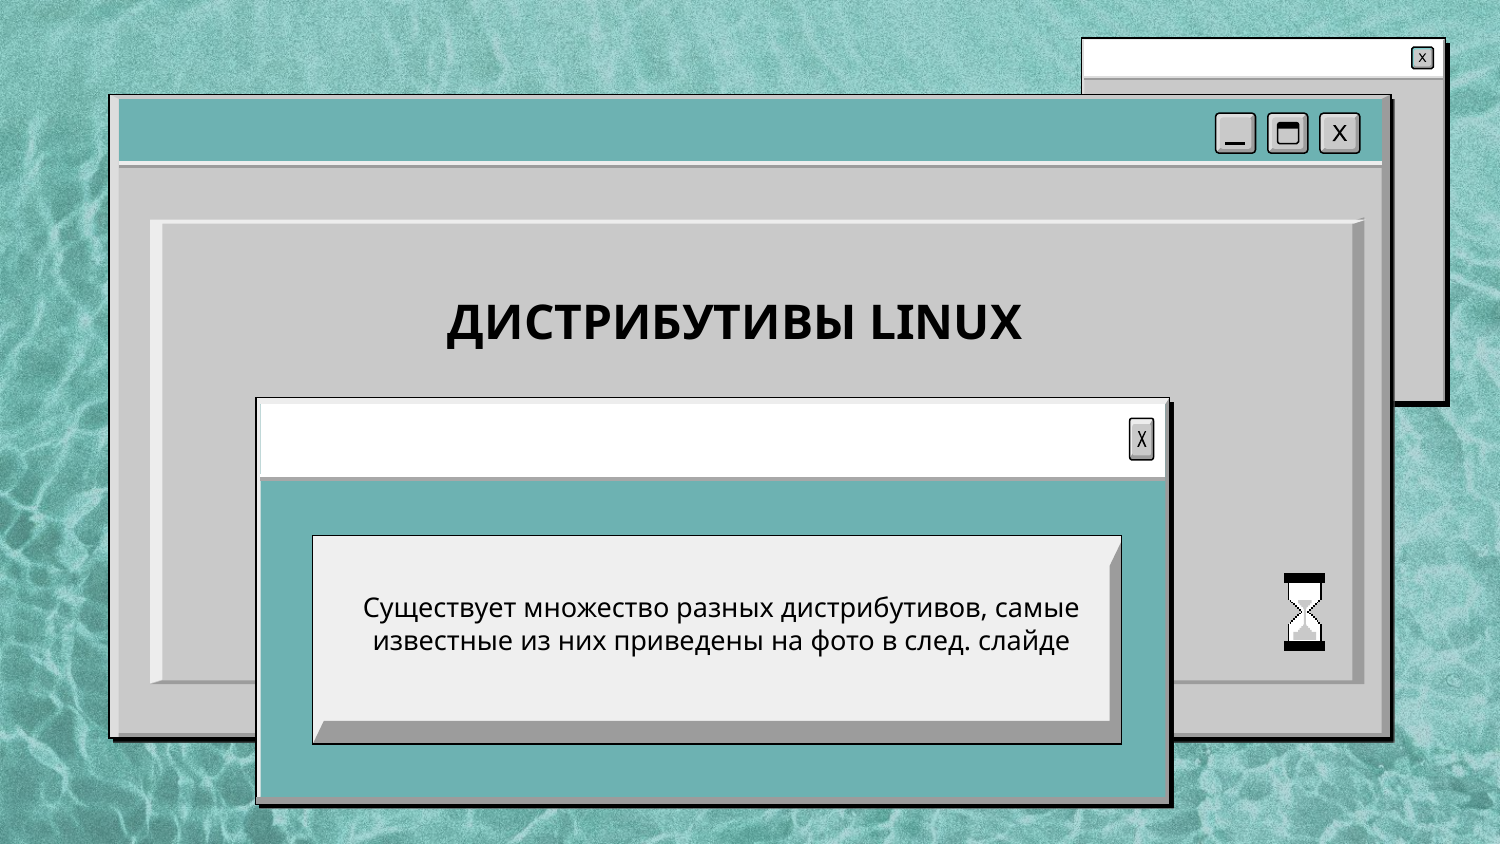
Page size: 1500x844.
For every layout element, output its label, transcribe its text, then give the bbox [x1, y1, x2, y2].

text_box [1214, 112, 1361, 154]
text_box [1283, 573, 1326, 652]
title ДИСТРИБУТИВЫ LINUX [255, 248, 1216, 388]
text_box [255, 397, 1170, 805]
